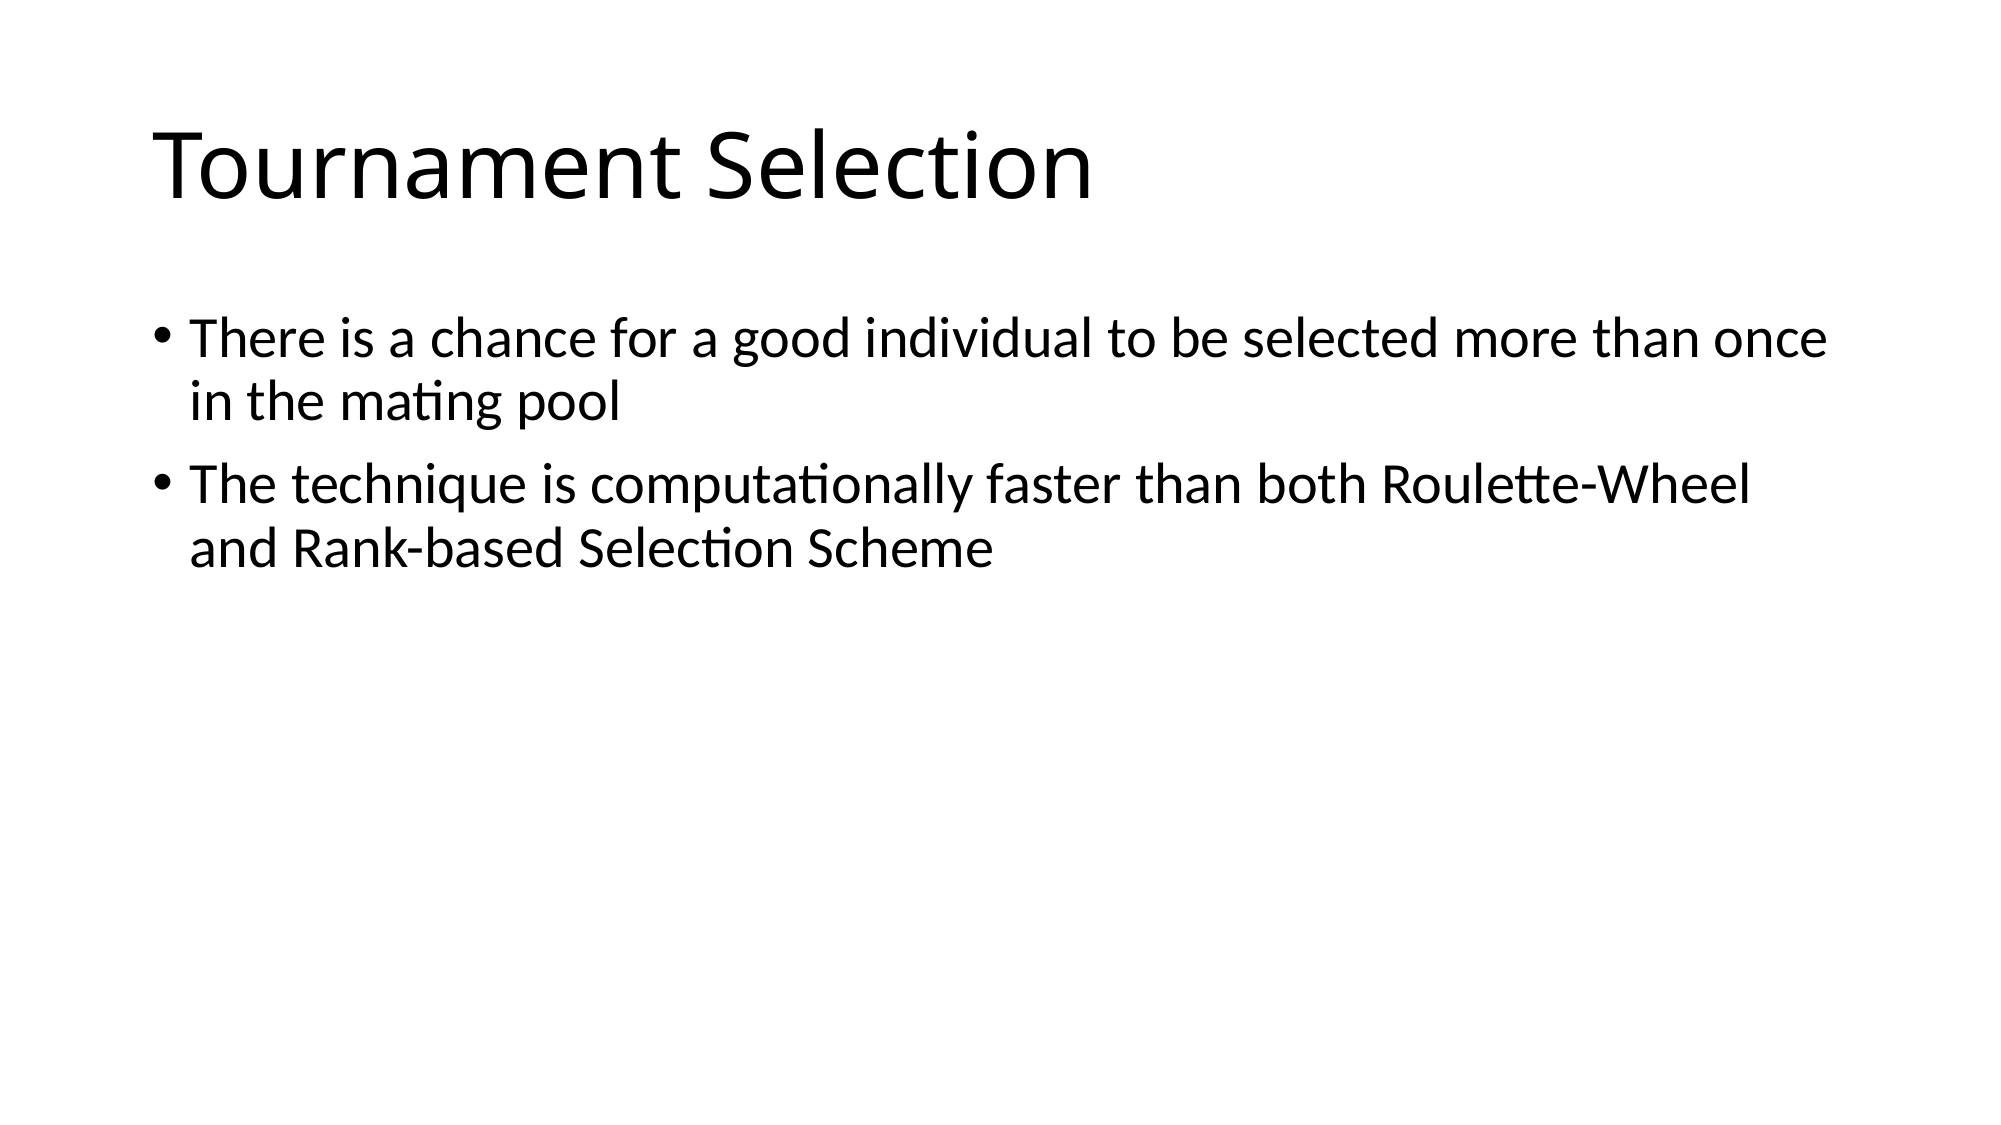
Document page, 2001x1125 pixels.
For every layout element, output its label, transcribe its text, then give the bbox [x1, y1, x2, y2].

list There is a chance for a good individual to be selected more than once in the mating pool The technique is computationally faster than both Roulette-Wheel and Rank-based Selection Scheme [137, 299, 1863, 1014]
title Tournament Selection [137, 59, 1863, 278]
